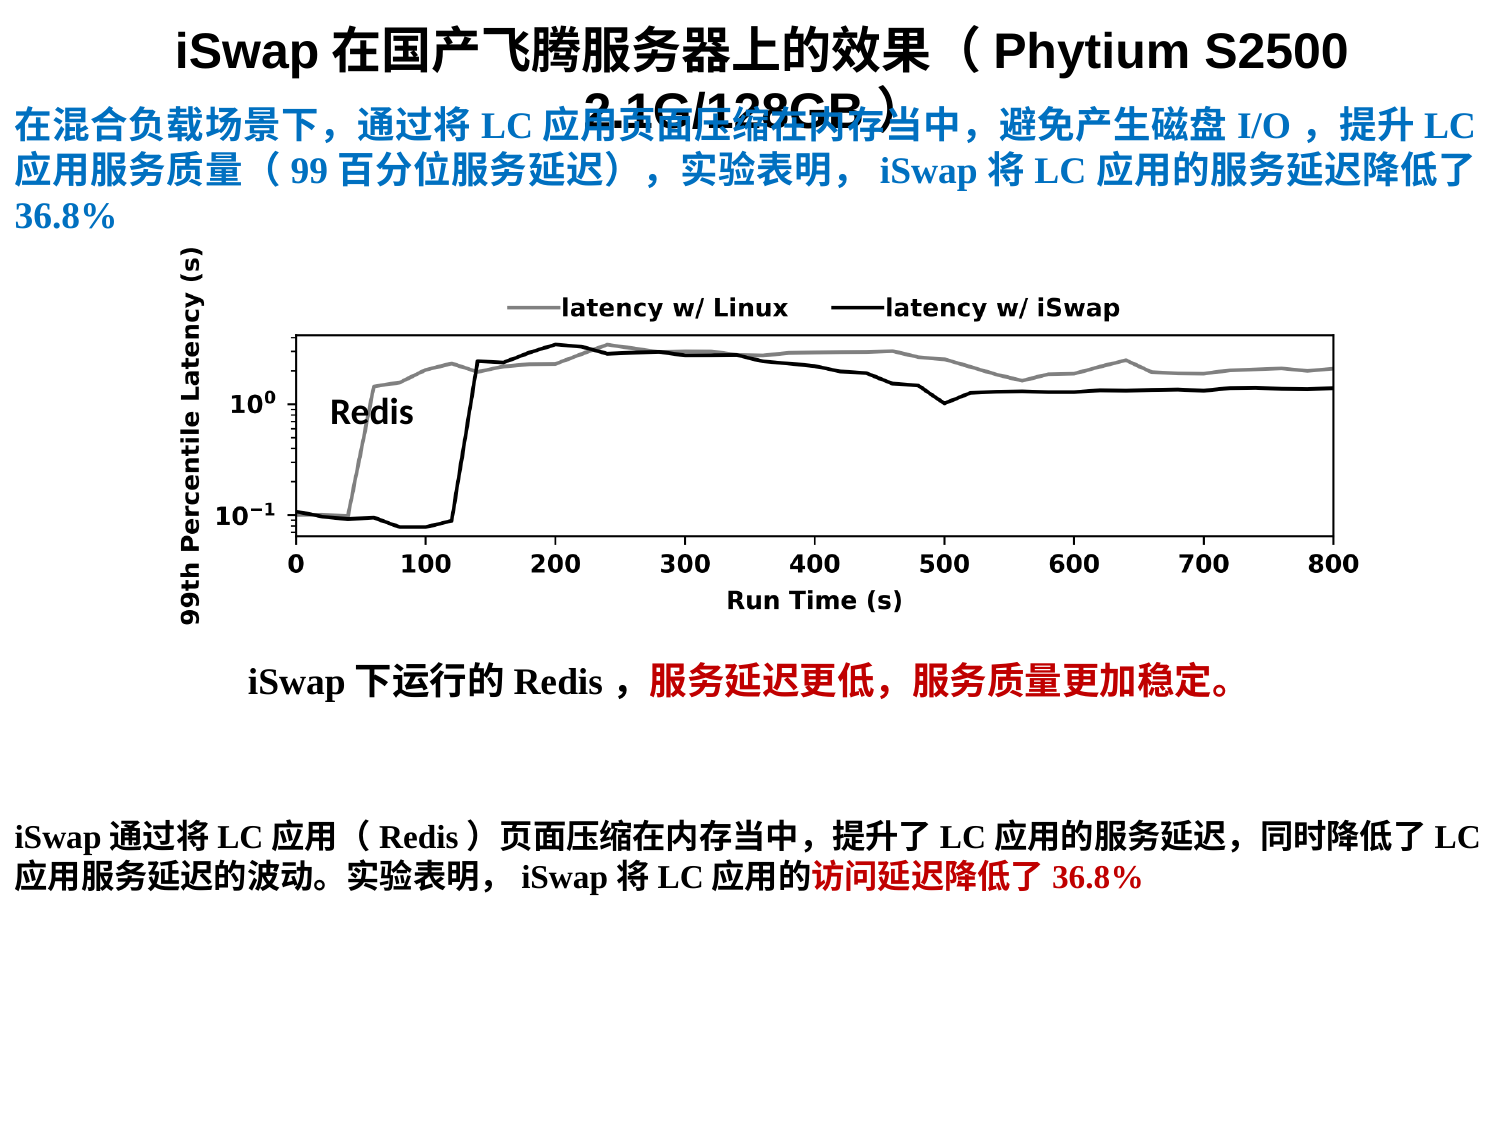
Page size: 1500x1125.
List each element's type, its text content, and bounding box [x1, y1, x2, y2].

picture [170, 238, 1383, 635]
text_box iSwap在国产飞腾服务器上的效果（Phytium S2500 2.1G/128GB） [6, 11, 1500, 93]
text_box iSwap下运行的Redis，服务延迟更低，服务质量更加稳定。 [0, 649, 1498, 710]
text_box iSwap通过将LC应用（Redis）页面压缩在内存当中，提升了LC应用的服务延迟，同时降低了LC应用服务延迟的波动。实验表明，iSwap将LC应用的访问延迟降低了36.8% [0, 807, 1500, 903]
text_box 在混合负载场景下，通过将LC应用页面压缩在内存当中，避免产生磁盘I/O，提升LC应用服务质量（99百分位服务延迟），实验表明，iSwap将LC应用的服务延迟降低了36.8% [0, 93, 1500, 244]
